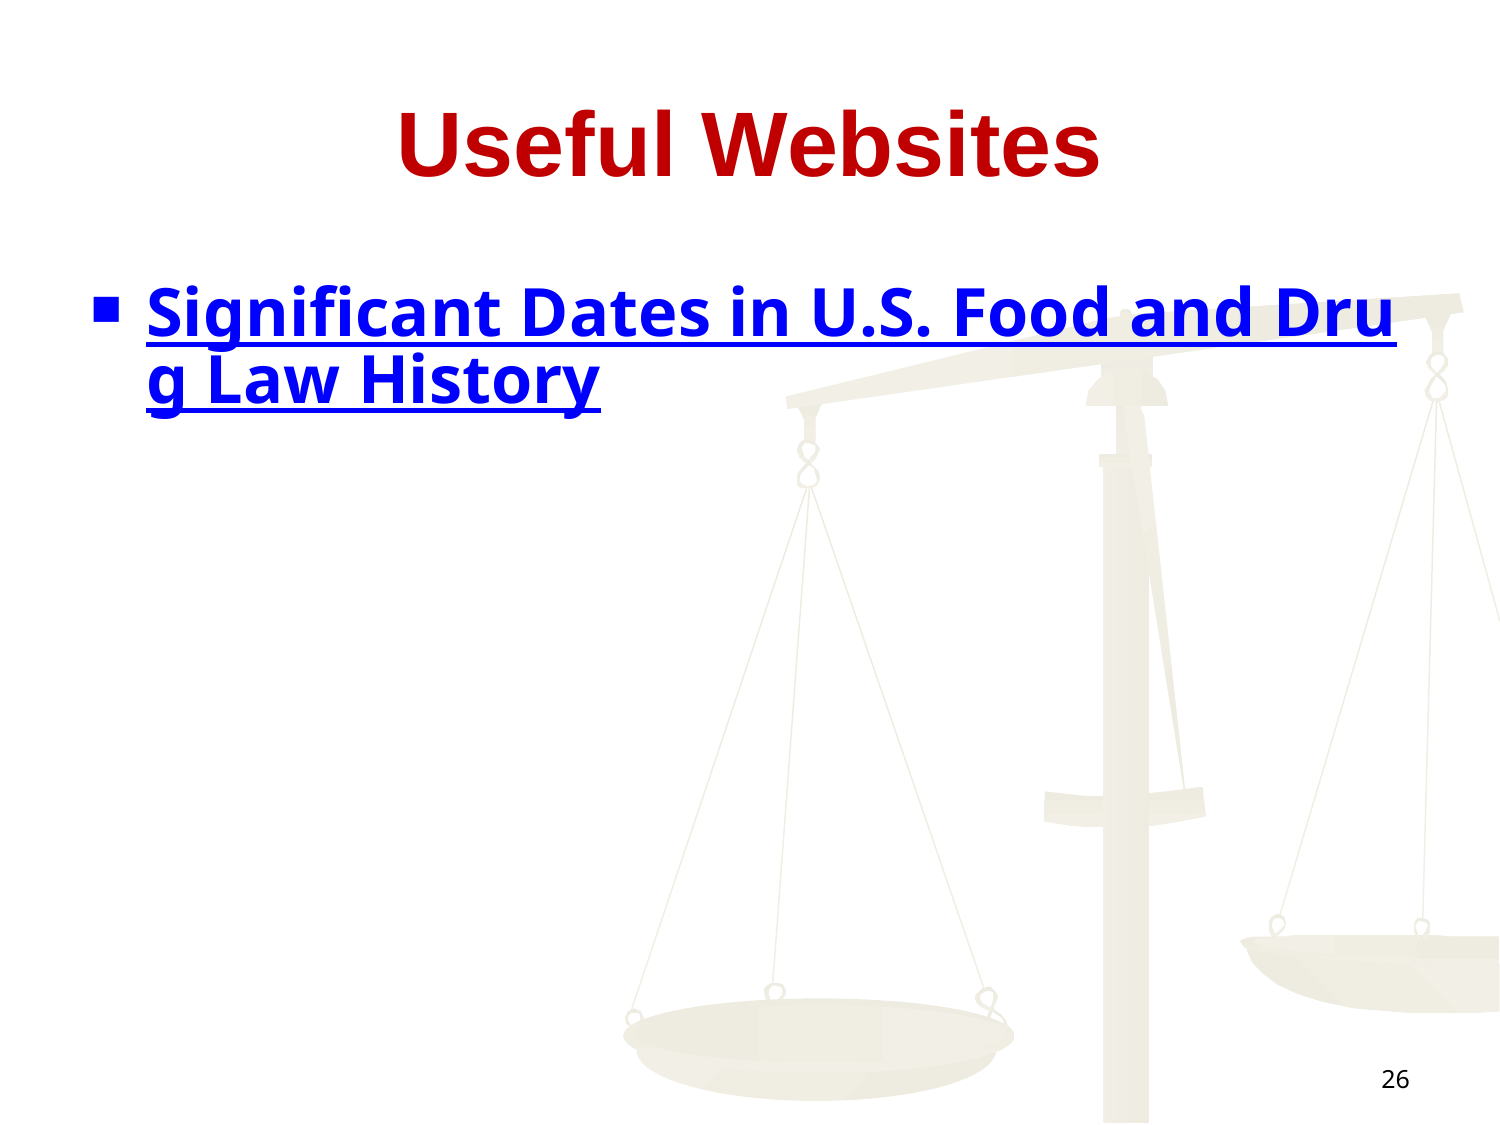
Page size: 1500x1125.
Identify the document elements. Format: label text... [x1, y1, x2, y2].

title Useful Websites [74, 45, 1426, 234]
slide_number 26 [1074, 1029, 1426, 1106]
list Significant Dates in U.S. Food and Drug Law History [74, 262, 1426, 1006]
